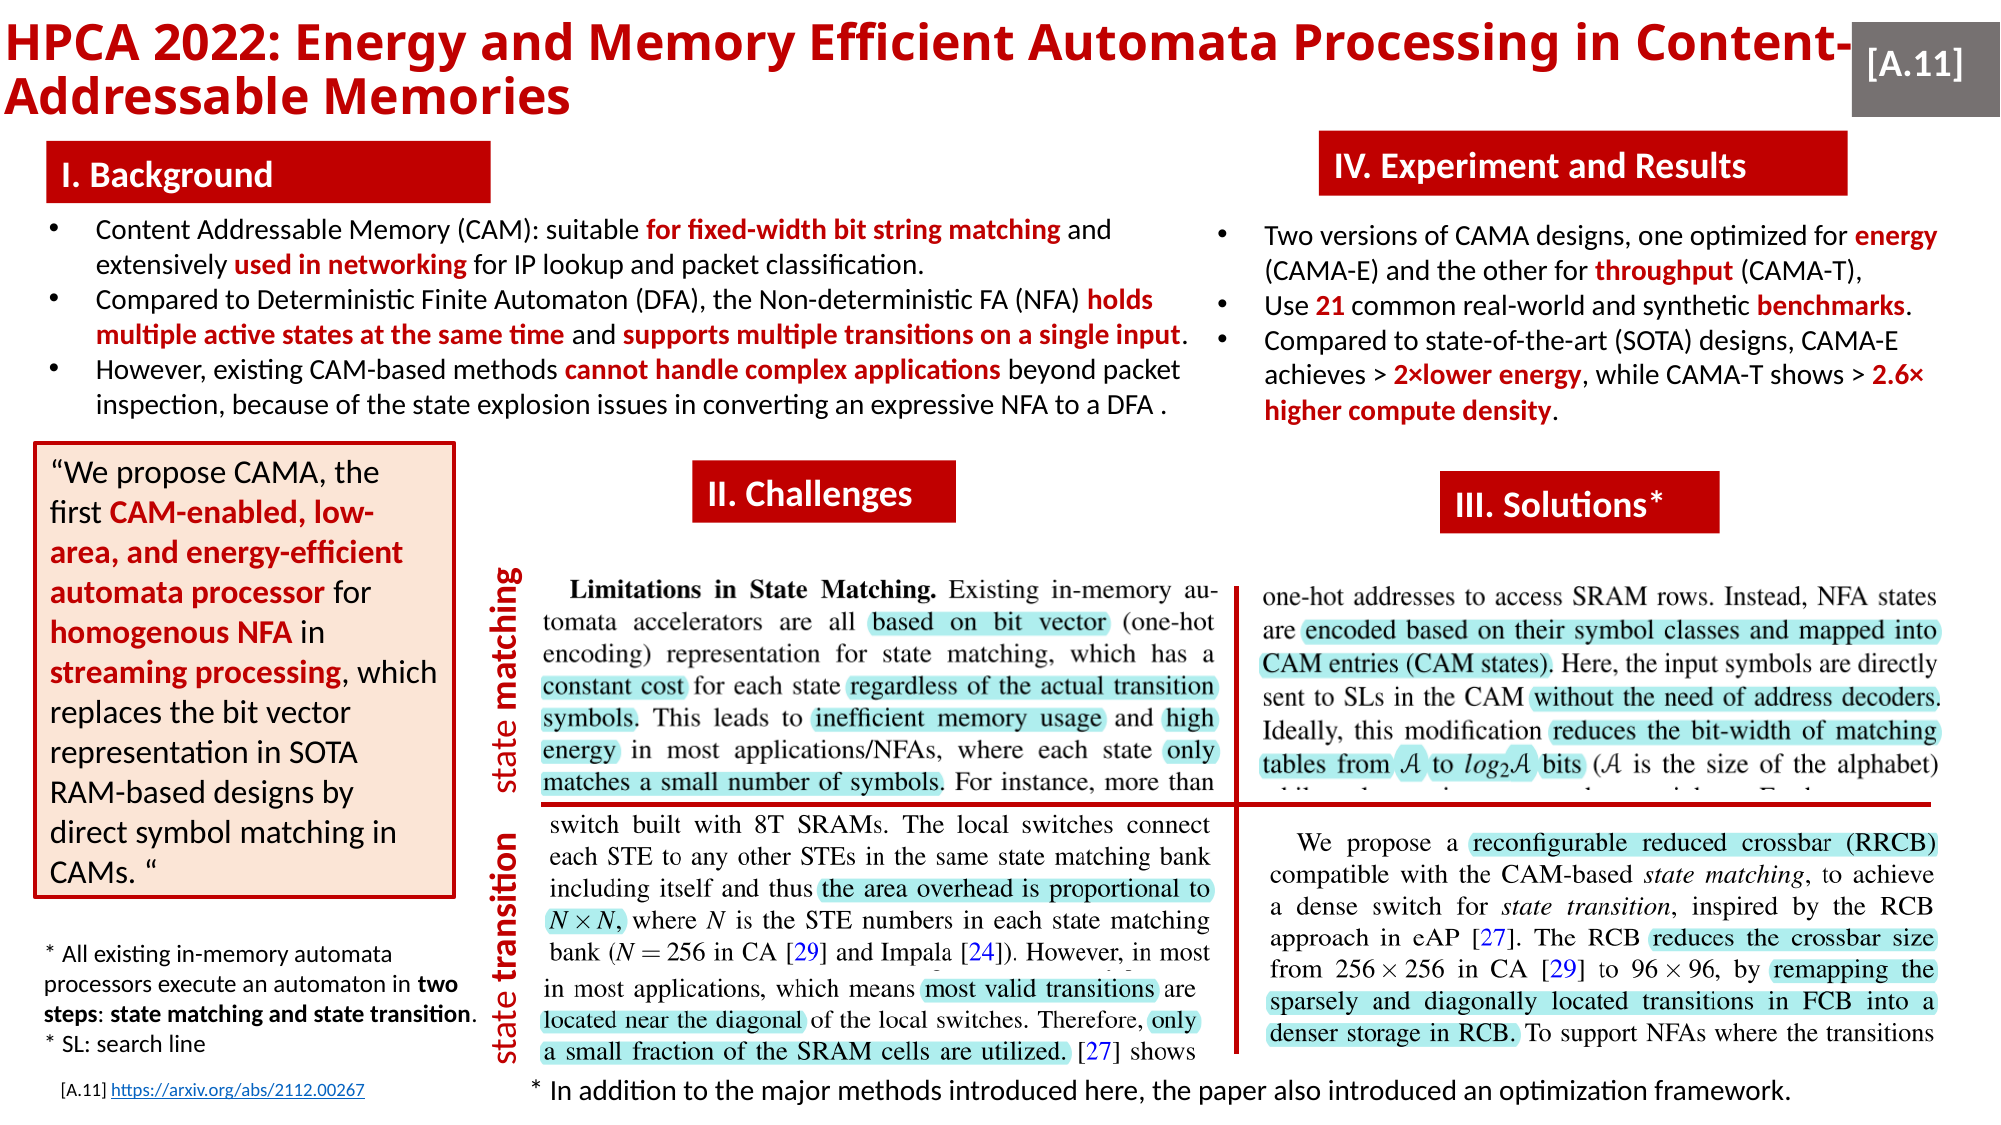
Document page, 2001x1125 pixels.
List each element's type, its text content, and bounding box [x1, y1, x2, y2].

title HPCA 2022: Energy and Memory Efﬁcient Automata Processing in Content-Addressable Memories [0, 0, 1963, 144]
text_box Content Addressable Memory (CAM): suitable for ﬁxed-width bit string matching and extensively used in networking for IP lookup and packet classiﬁcation. Compared to Deterministic Finite Automaton (DFA), the Non-deterministic FA (NFA) holds multiple active states at the same time and supports multiple transitions on a single input. However, existing CAM-based methods cannot handle complex applications beyond packet inspection, because of the state explosion issues in converting an expressive NFA to a DFA . [34, 202, 1215, 428]
text_box II. Challenges [691, 459, 957, 524]
picture [540, 970, 1202, 1065]
text_box Two versions of CAMA designs, one optimized for energy (CAMA-E) and the other for throughput (CAMA-T), Use 21 common real-world and synthetic benchmarks. Compared to state-of-the-art (SOTA) designs, CAMA-E achieves > 2×lower energy, while CAMA-T shows > 2.6× higher compute density. [1202, 208, 2000, 434]
picture [545, 810, 1217, 966]
text_box state transition [470, 812, 531, 1081]
picture [541, 571, 1225, 798]
text_box III. Solutions* [1439, 470, 1721, 534]
text_box “We propose CAMA, the ﬁrst CAM-enabled, low-area, and energy-efﬁcient automata processor for homogenous NFA in streaming processing, which replaces the bit vector representation in SOTA RAM-based designs by direct symbol matching in CAMs. “ [35, 443, 455, 897]
text_box IV. Experiment and Results [1318, 130, 1849, 197]
text_box I. Background [45, 140, 492, 202]
text_box [A.11] [1851, 22, 2000, 117]
text_box [A.11] https://arxiv.org/abs/2112.00267 [45, 1070, 419, 1108]
picture [1259, 586, 1945, 790]
text_box state matching [470, 538, 531, 810]
text_box * All existing in-memory automata processors execute an automaton in two steps: state matching and state transition. * SL: search line [29, 930, 470, 1065]
text_box * In addition to the major methods introduced here, the paper also introduced an optimization framework. [514, 1063, 1982, 1114]
picture [1266, 825, 1938, 1050]
